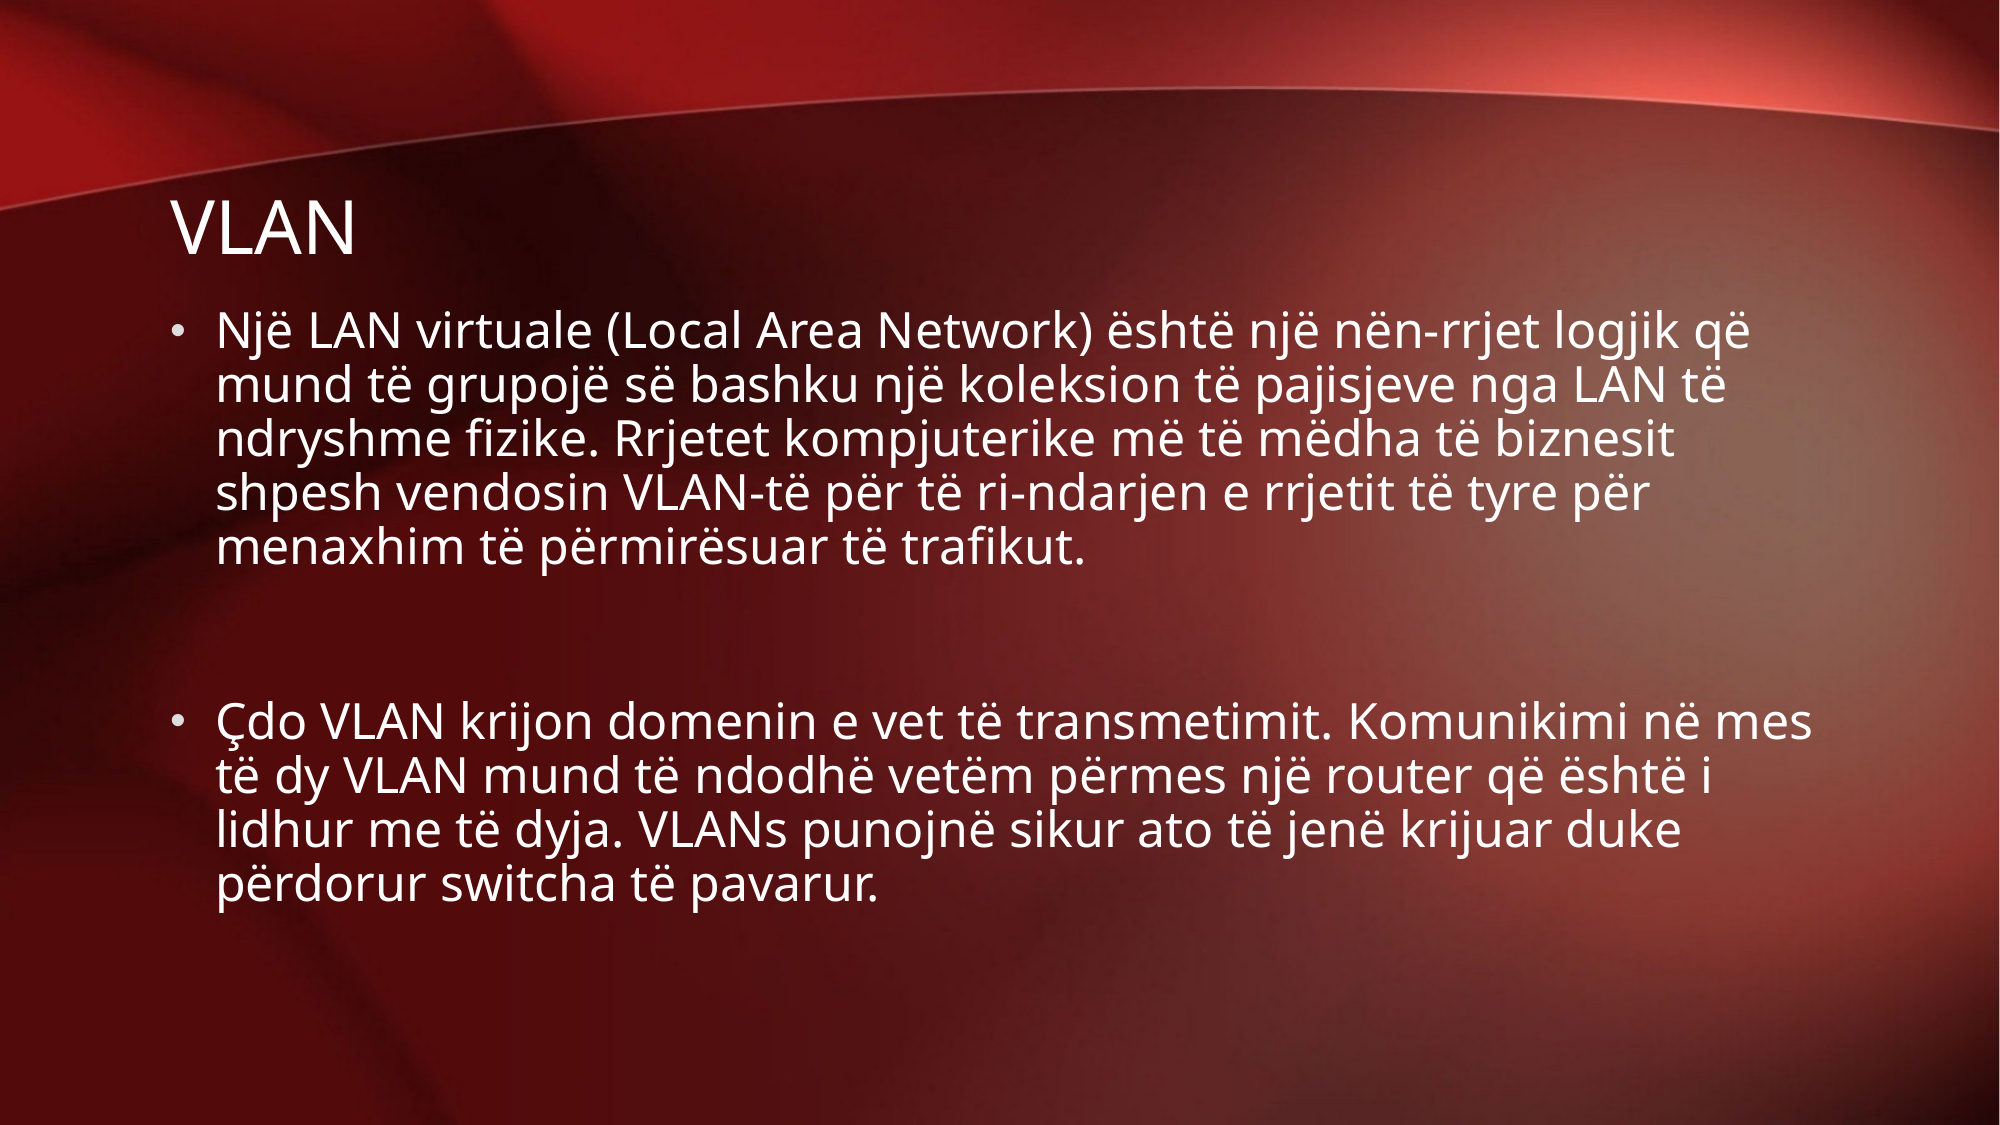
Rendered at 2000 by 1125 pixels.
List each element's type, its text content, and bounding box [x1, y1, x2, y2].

picture [0, 0, 2000, 1125]
list Një LAN virtuale (Local Area Network) është një nën-rrjet logjik që mund të grupojë së bashku një koleksion të pajisjeve nga LAN të ndryshme fizike. Rrjetet kompjuterike më të mëdha të biznesit shpesh vendosin VLAN-të për të ri-ndarjen e rrjetit të tyre për menaxhim të përmirësuar të trafikut. Çdo VLAN krijon domenin e vet të transmetimit. Komunikimi në mes të dy VLAN mund të ndodhë vetëm përmes një router që është i lidhur me të dyja. VLANs punojnë sikur ato të jenë krijuar duke përdorur switcha të pavarur. [149, 295, 1850, 1030]
title VLAn [149, 79, 1850, 280]
